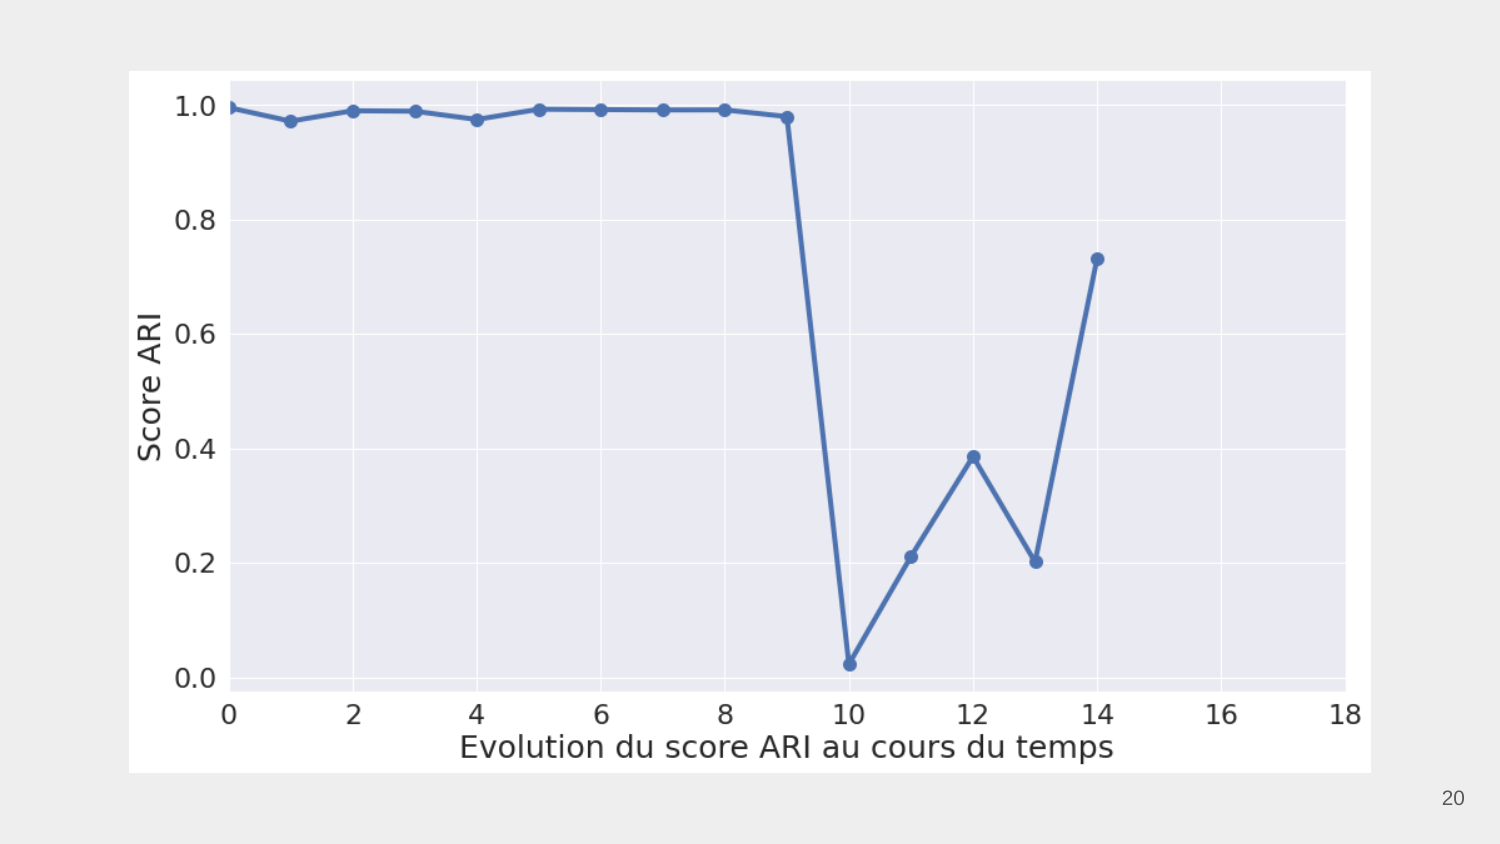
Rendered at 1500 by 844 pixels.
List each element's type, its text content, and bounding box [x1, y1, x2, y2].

slide_number ‹#› [1389, 764, 1480, 830]
picture [128, 70, 1372, 773]
